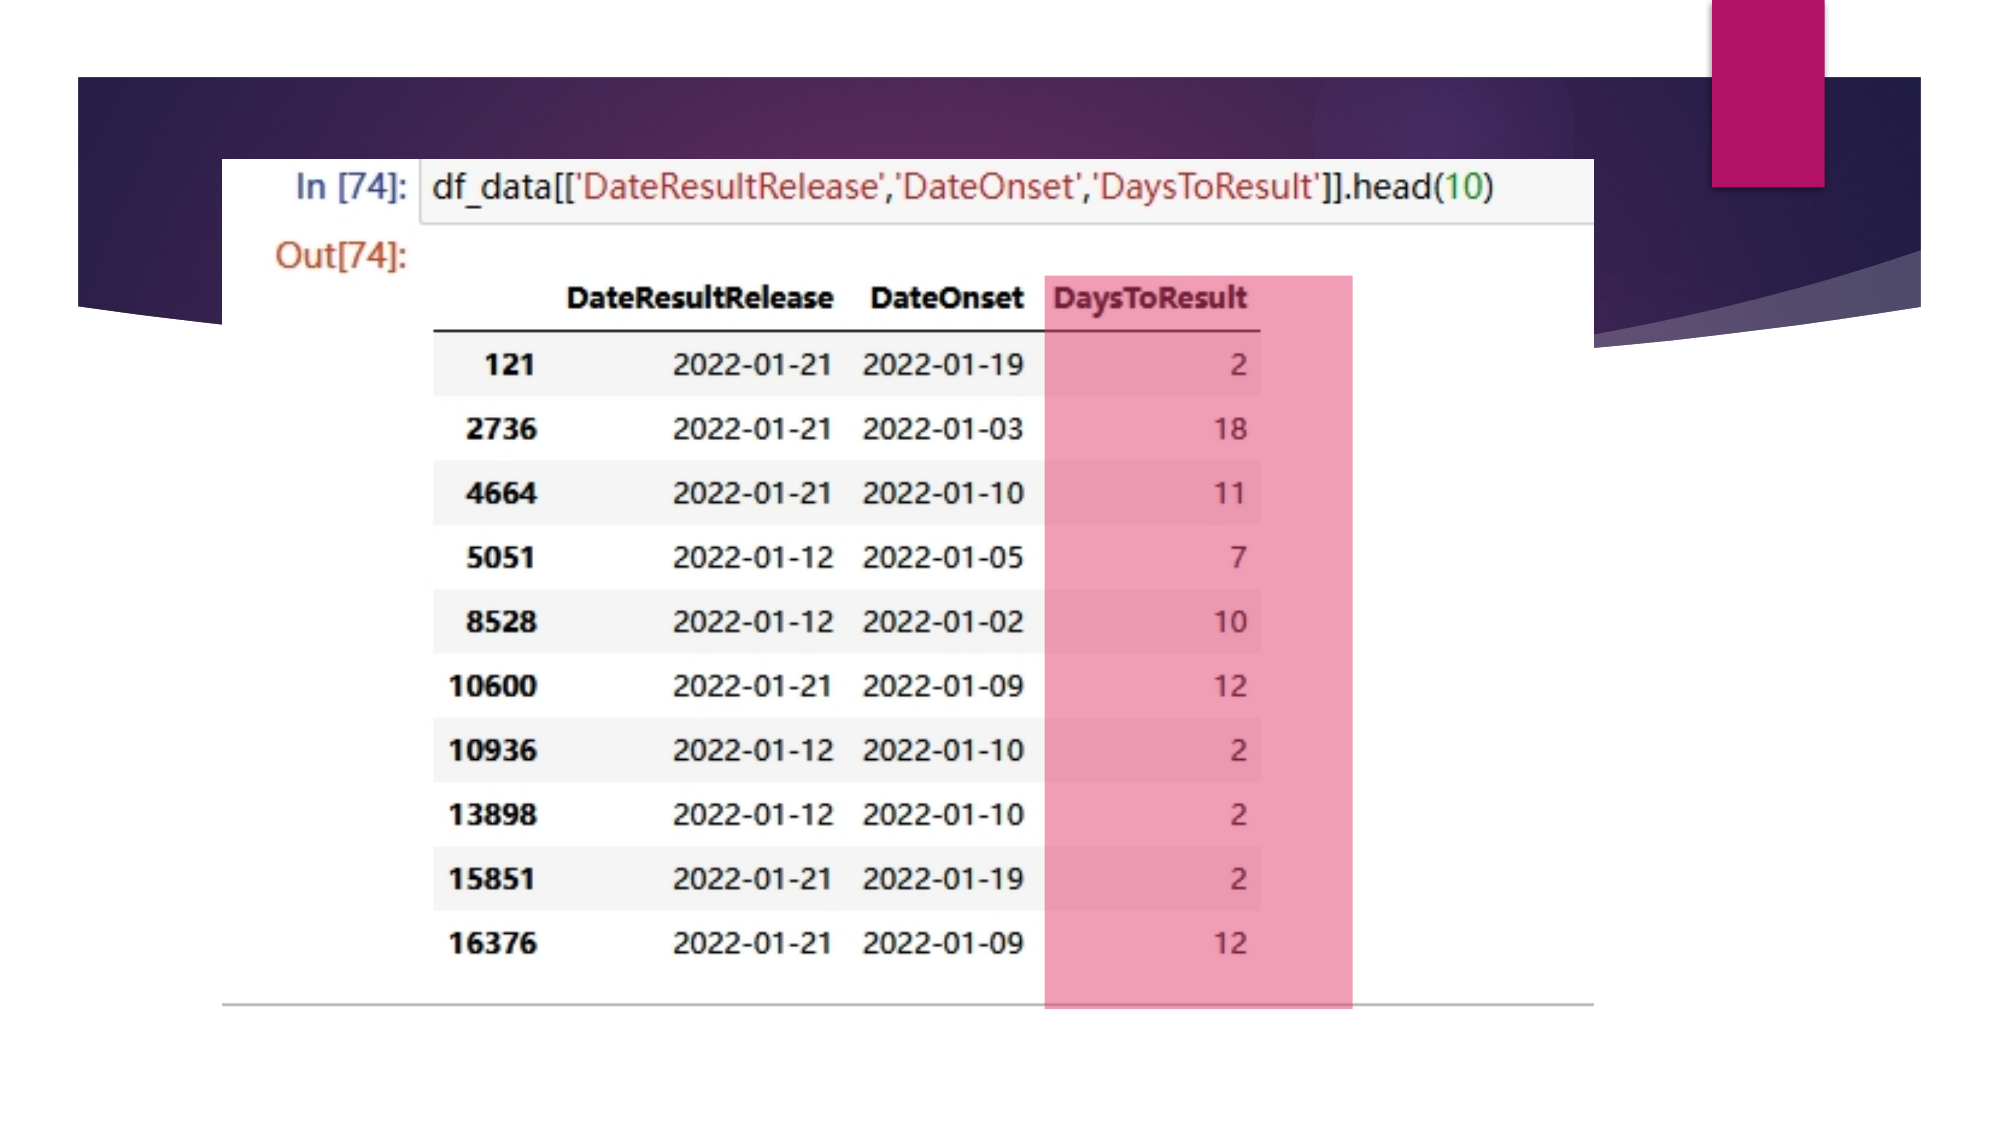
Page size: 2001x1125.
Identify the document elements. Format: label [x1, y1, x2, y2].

list [222, 159, 1594, 1010]
